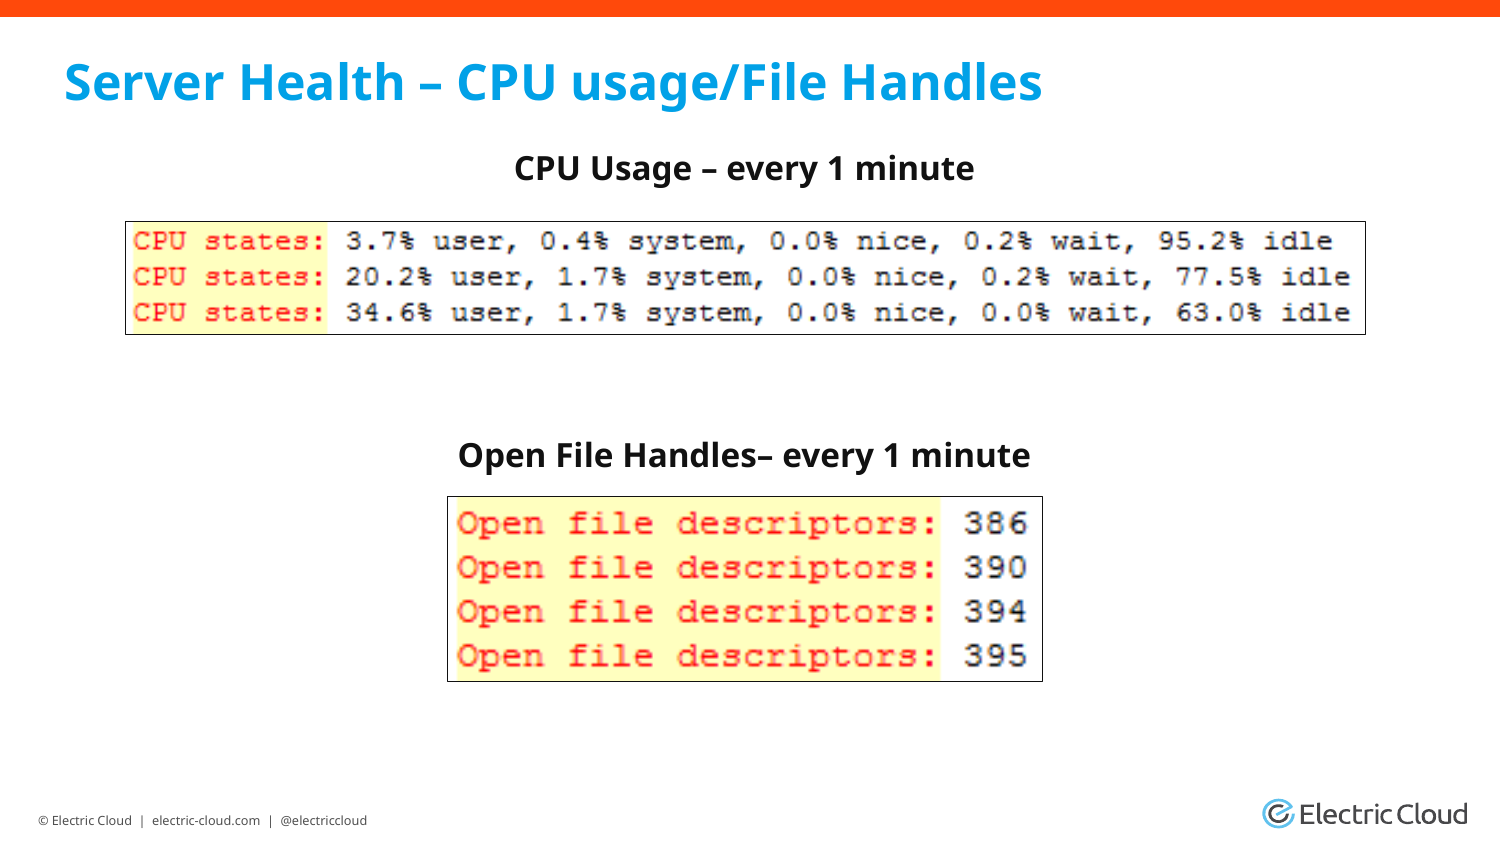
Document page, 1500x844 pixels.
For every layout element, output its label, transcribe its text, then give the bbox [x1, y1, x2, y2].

title Server Health – CPU usage/File Handles [50, 42, 1385, 119]
text_box CPU Usage – every 1 minute [495, 146, 995, 197]
picture [447, 496, 1043, 681]
picture [124, 221, 1365, 335]
text_box Open File Handles– every 1 minute [462, 434, 1028, 485]
